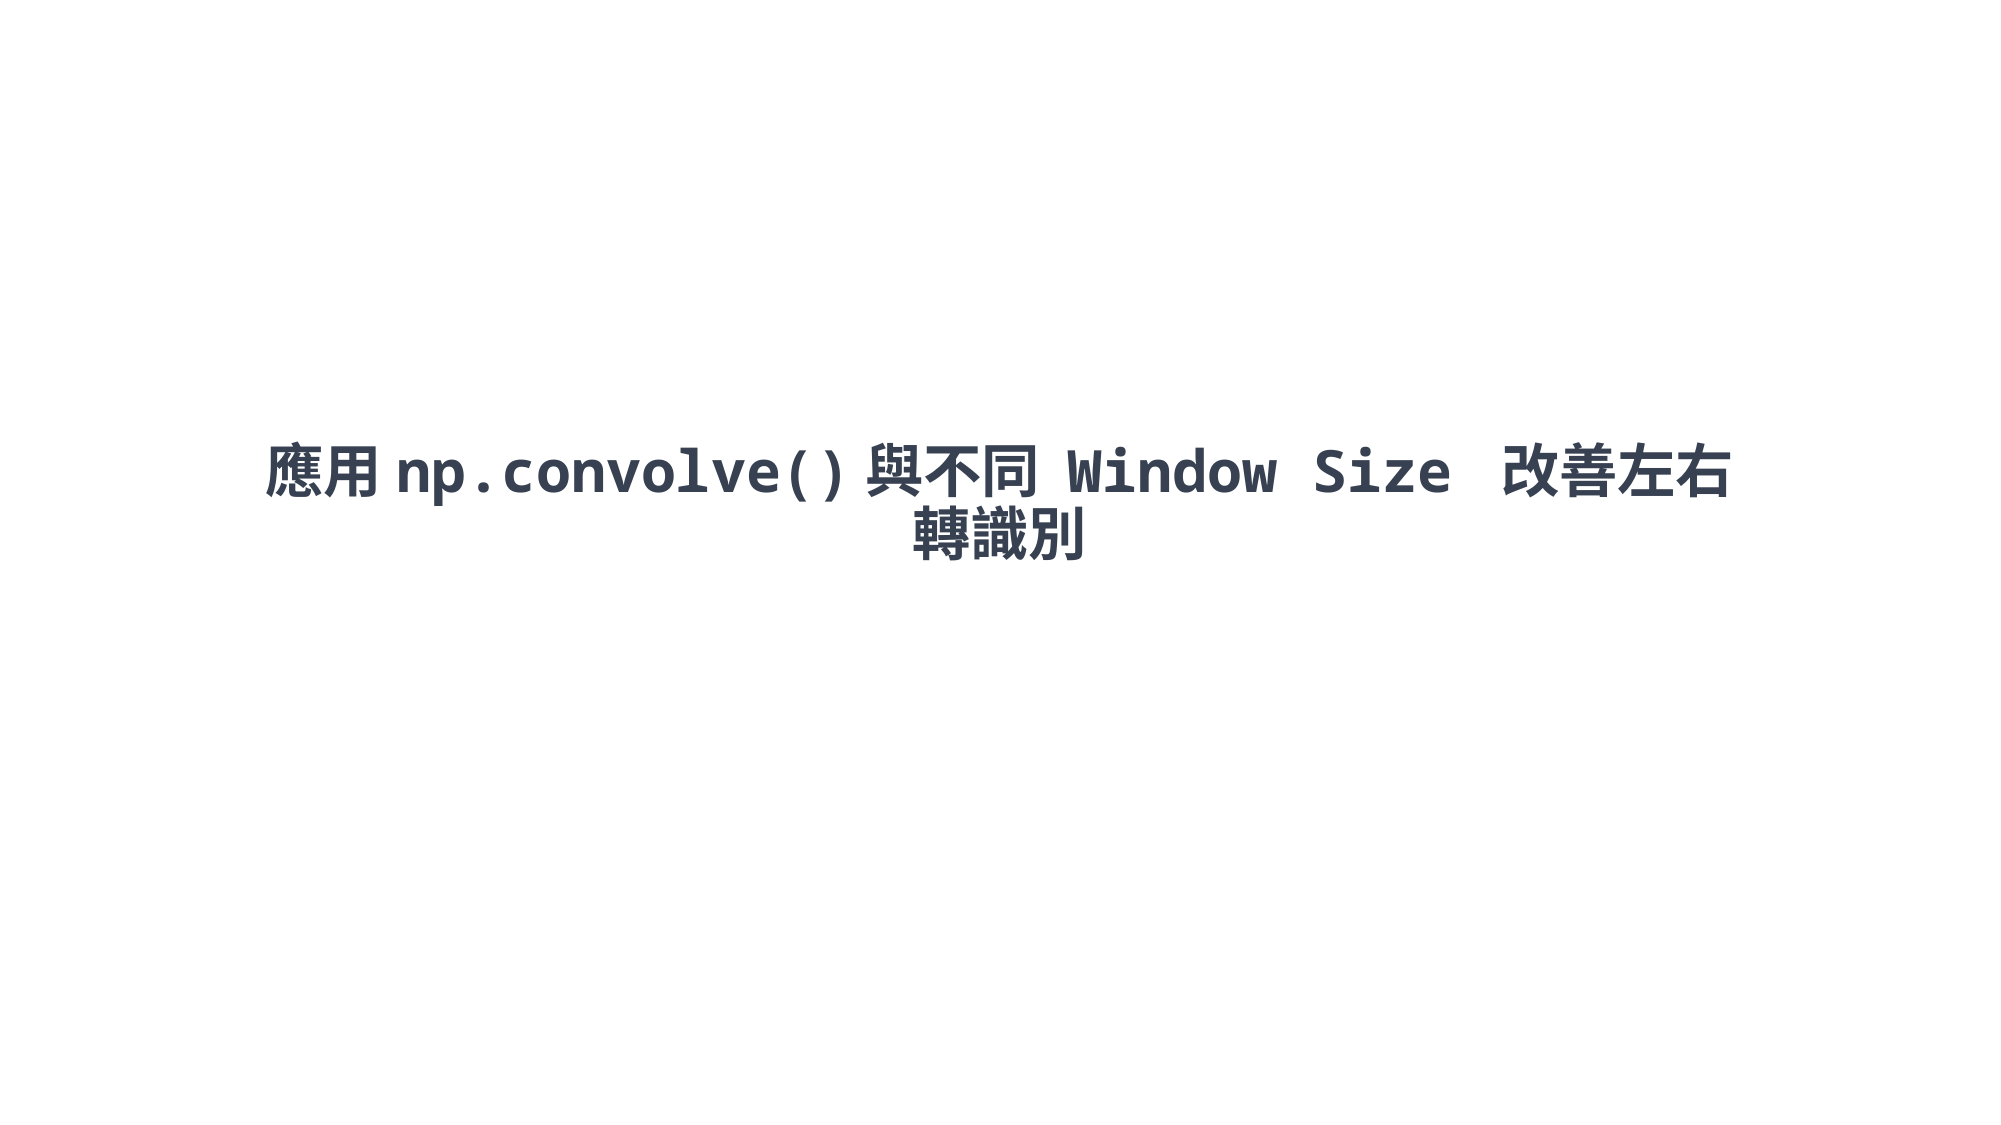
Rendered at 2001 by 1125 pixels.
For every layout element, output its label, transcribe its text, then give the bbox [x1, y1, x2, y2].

title 應用np.convolve()與不同 Window Size 改善左右轉識別 [249, 184, 1750, 576]
